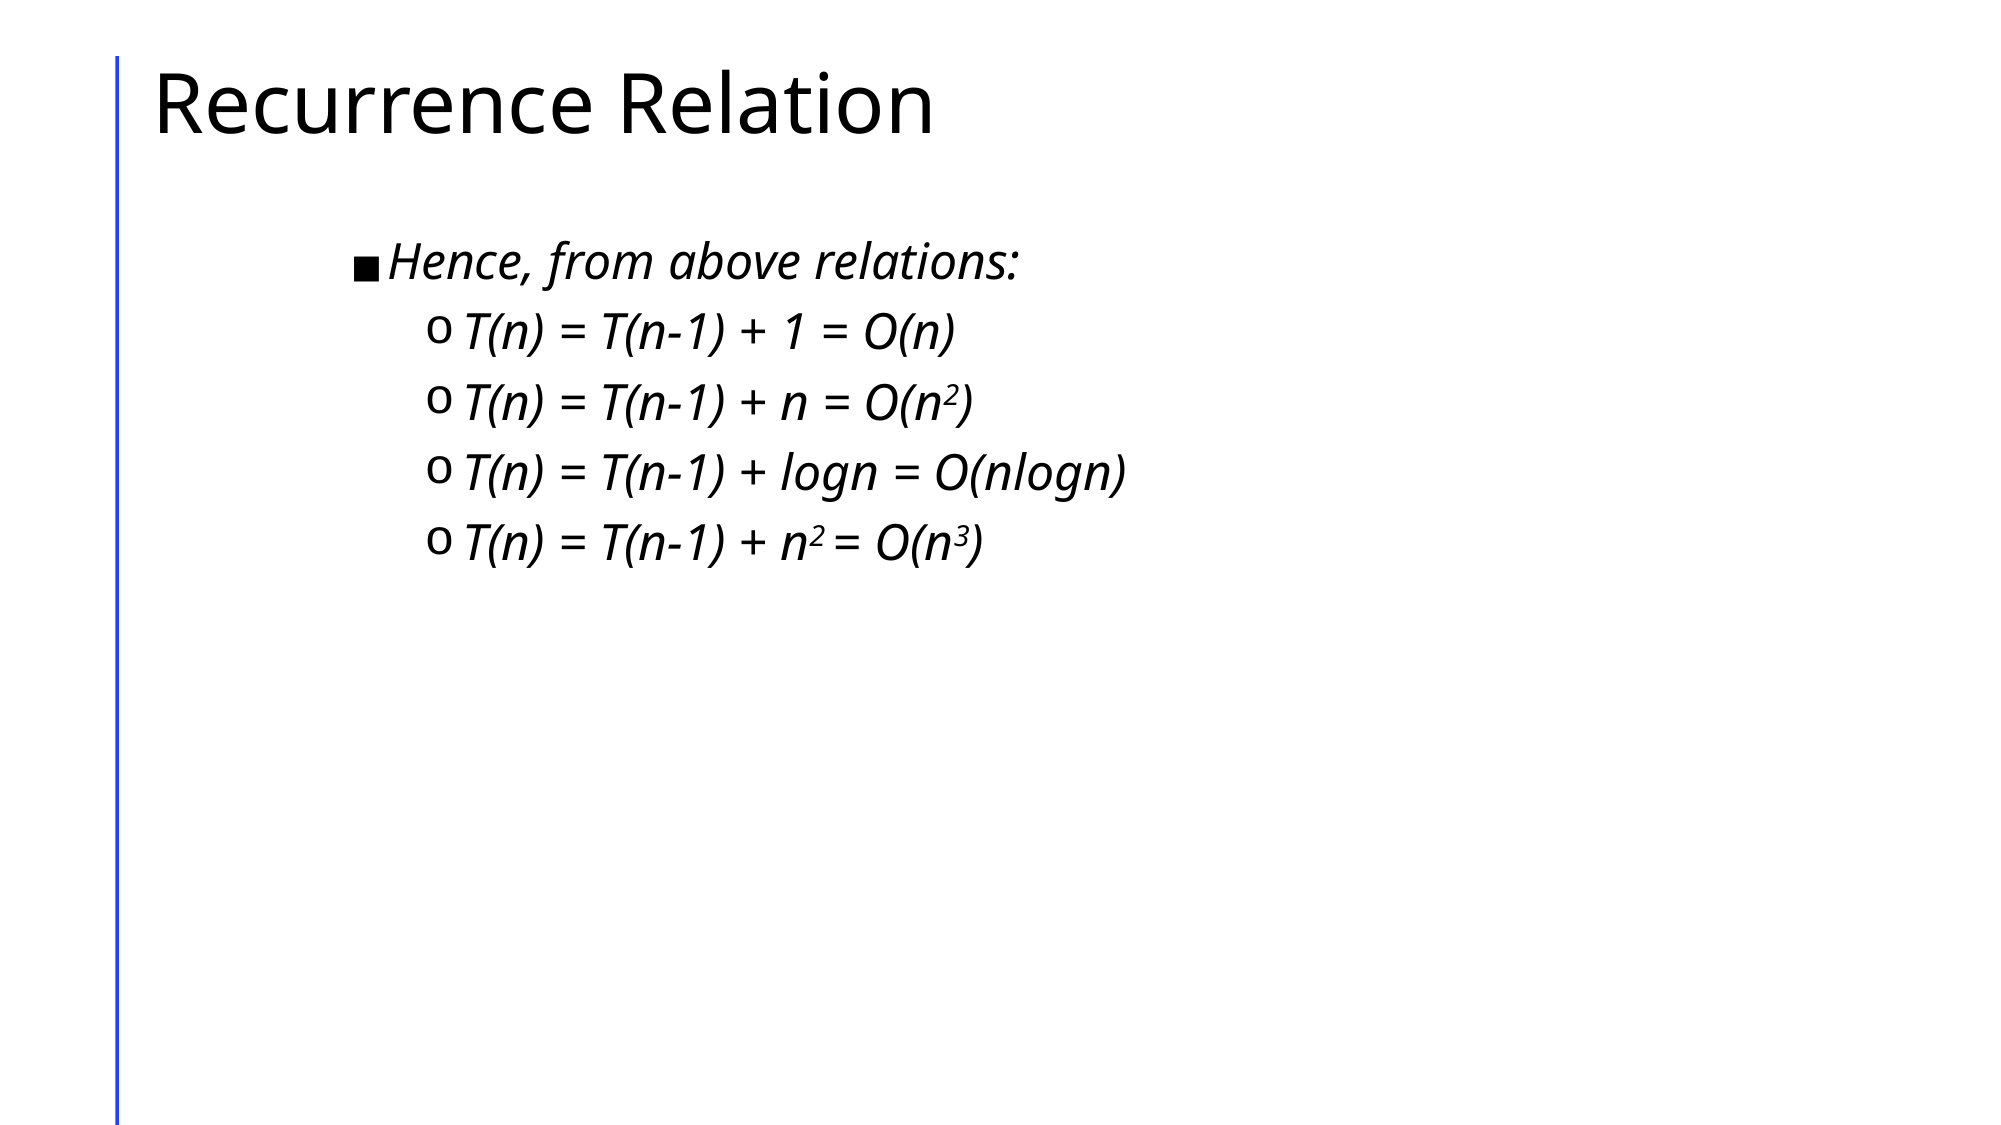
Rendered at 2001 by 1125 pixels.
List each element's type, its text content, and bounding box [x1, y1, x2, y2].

title Recurrence Relation [137, 26, 1863, 188]
list Hence, from above relations: T(n) = T(n-1) + 1 = O(n) T(n) = T(n-1) + n = O(n2) T(n) = T(n-1) + logn = O(nlogn) T(n) = T(n-1) + n2 = O(n3) [334, 221, 1863, 1115]
